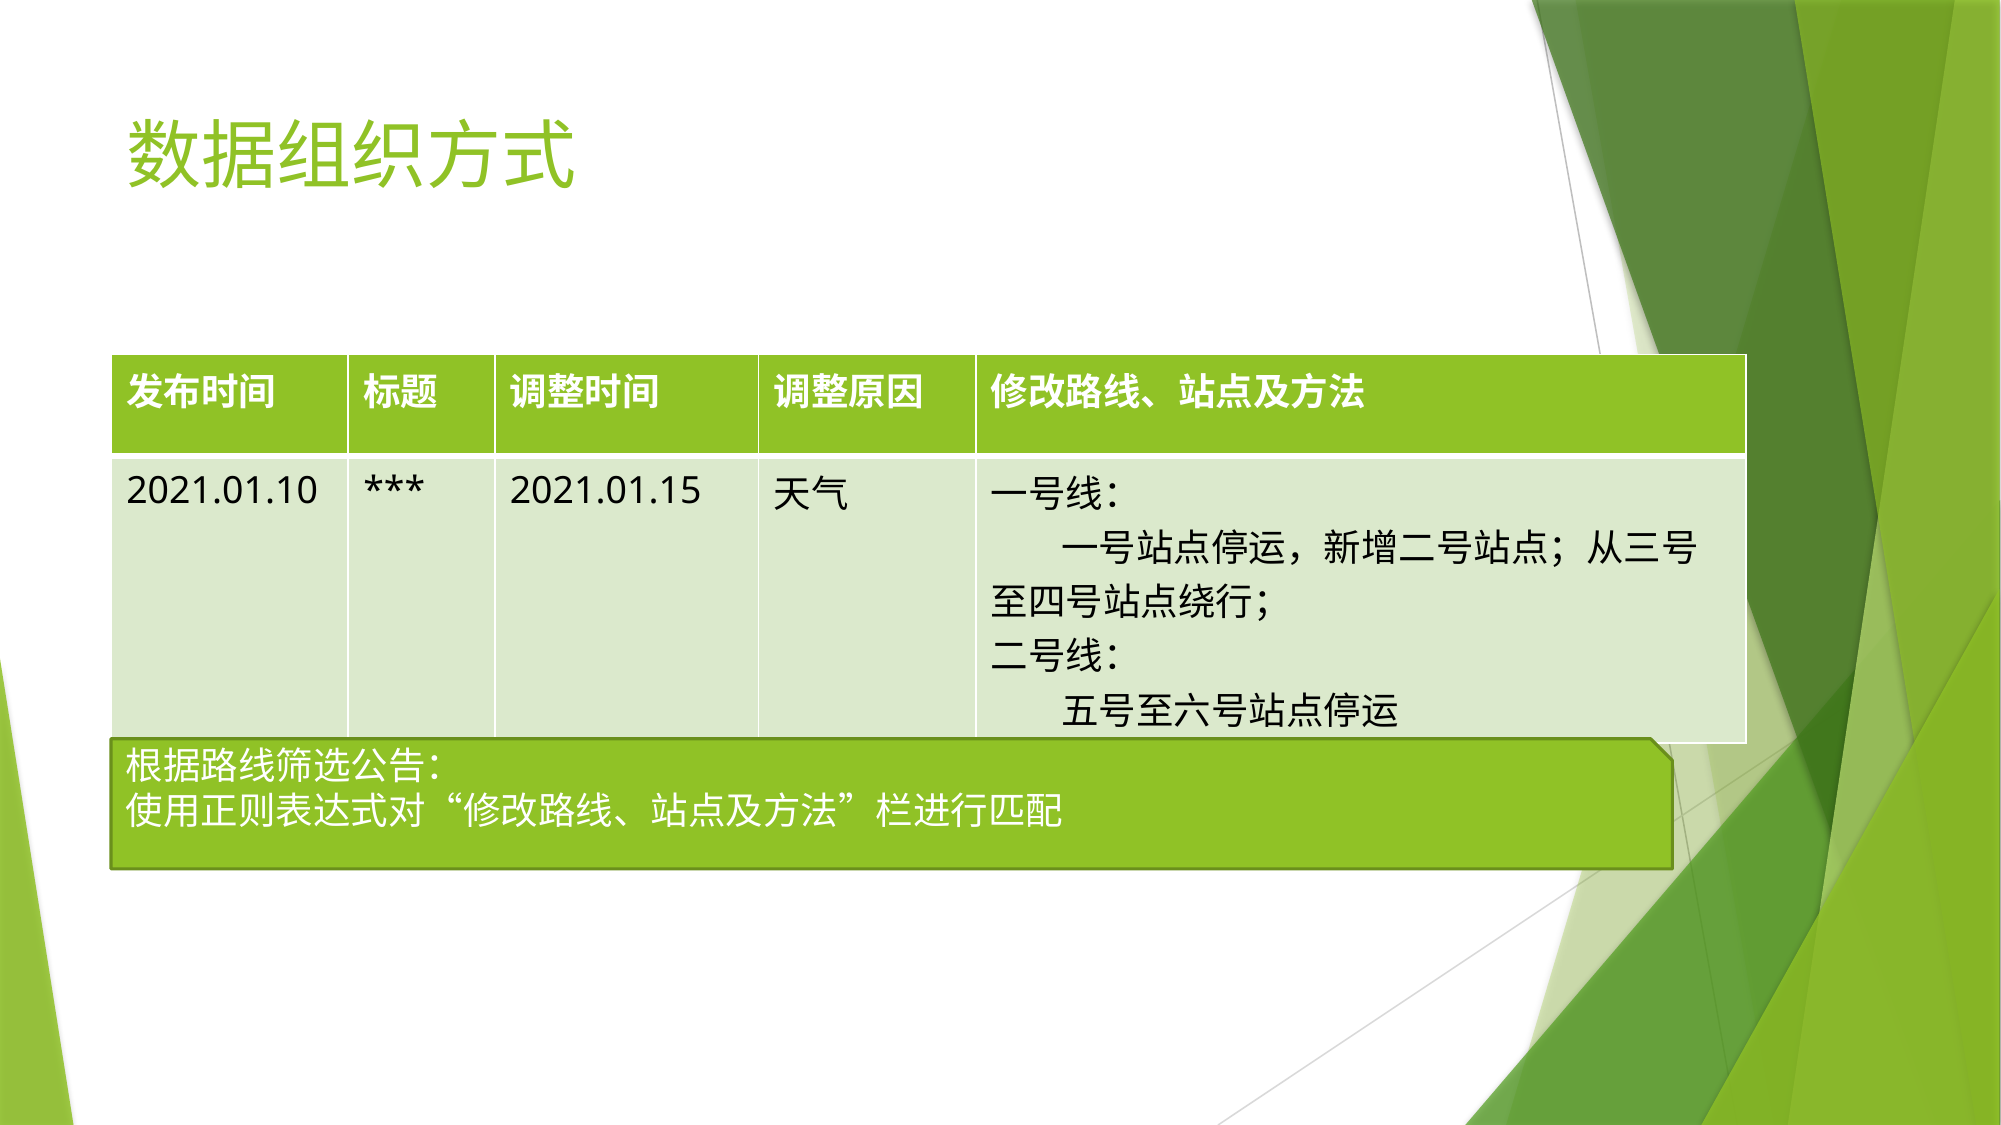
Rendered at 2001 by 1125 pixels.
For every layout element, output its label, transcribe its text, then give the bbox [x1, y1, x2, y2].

table_cell 一号线： 一号站点停运，新增二号站点；从三号至四号站点绕行； 二号线： 五号至六号站点停运 [977, 459, 1745, 742]
table_header 标题 [349, 355, 494, 453]
table_cell 天气 [759, 459, 975, 737]
table_cell 2021.01.15 [496, 459, 758, 737]
title 数据组织方式 [111, 99, 1522, 317]
table_cell *** [349, 459, 494, 737]
table_cell 2021.01.10 [112, 459, 347, 737]
table_header 修改路线、站点及方法 [977, 355, 1745, 453]
table_header 调整时间 [496, 355, 758, 453]
table_header 调整原因 [759, 355, 975, 453]
text_box 根据路线筛选公告： 使用正则表达式对“修改路线、站点及方法”栏进行匹配 [109, 737, 1674, 871]
table_header 发布时间 [112, 355, 347, 453]
